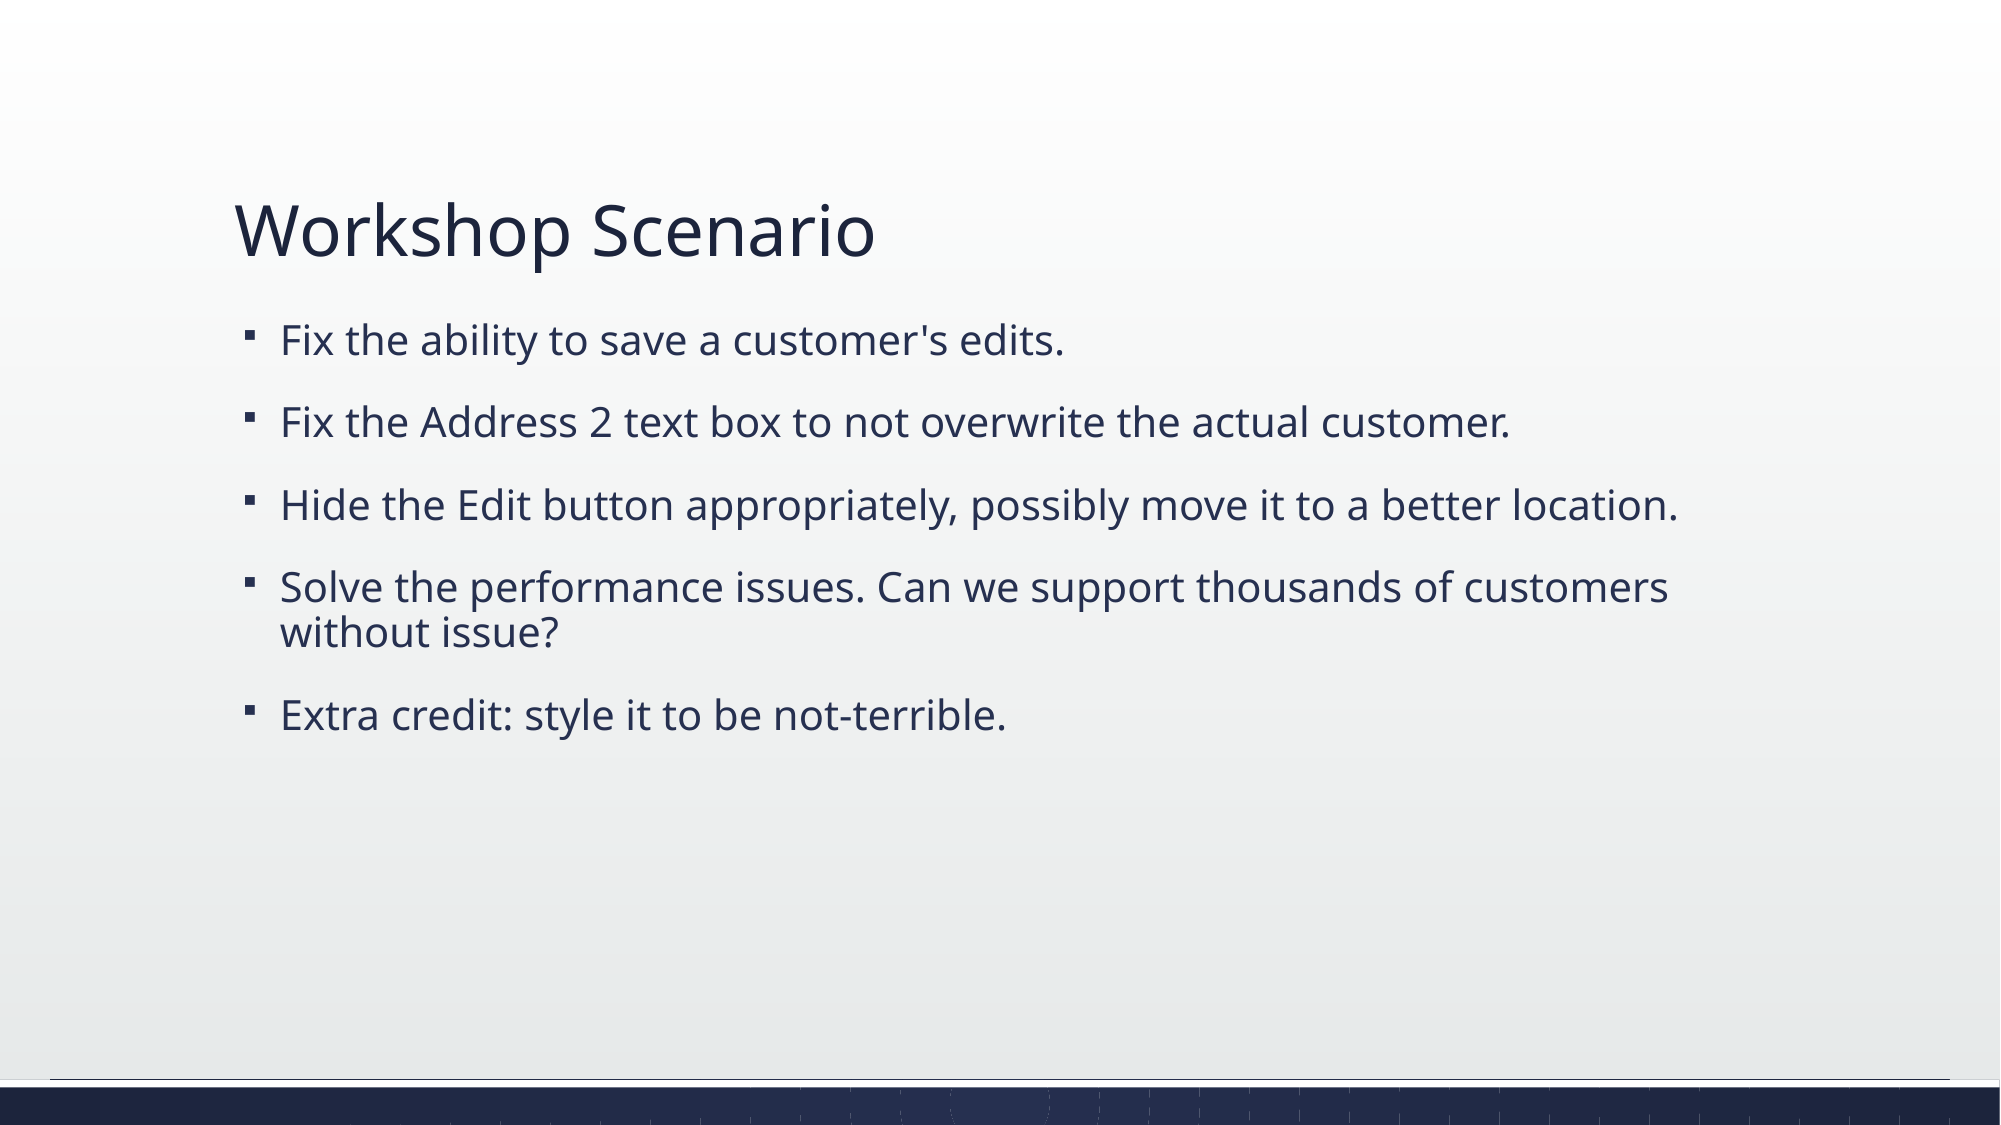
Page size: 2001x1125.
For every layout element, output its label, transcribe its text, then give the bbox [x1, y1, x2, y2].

title Workshop Scenario [219, 76, 1780, 279]
list Fix the ability to save a customer's edits. Fix the Address 2 text box to not overwrite the actual customer. Hide the Edit button appropriately, possibly move it to a better location. Solve the performance issues. Can we support thousands of customers without issue? Extra credit: style it to be not-terrible. [219, 311, 1780, 990]
